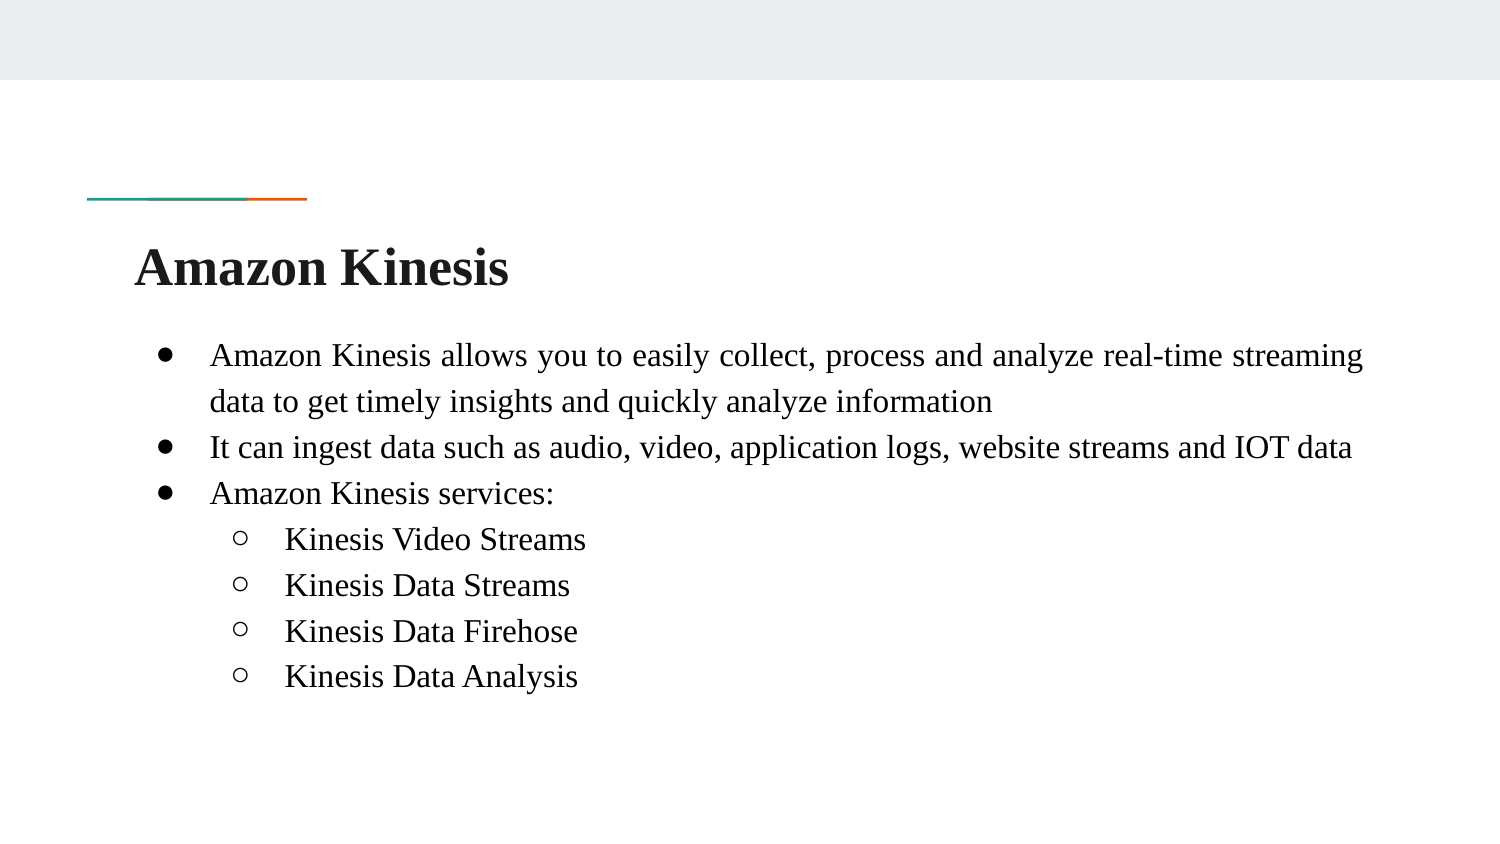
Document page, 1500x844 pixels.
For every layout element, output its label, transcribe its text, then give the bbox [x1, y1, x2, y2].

title Amazon Kinesis [119, 216, 1381, 305]
list Amazon Kinesis allows you to easily collect, process and analyze real-time streaming data to get timely insights and quickly analyze information It can ingest data such as audio, video, application logs, website streams and IOT data Amazon Kinesis services: Kinesis Video Streams Kinesis Data Streams Kinesis Data Firehose Kinesis Data Analysis [119, 312, 1381, 754]
